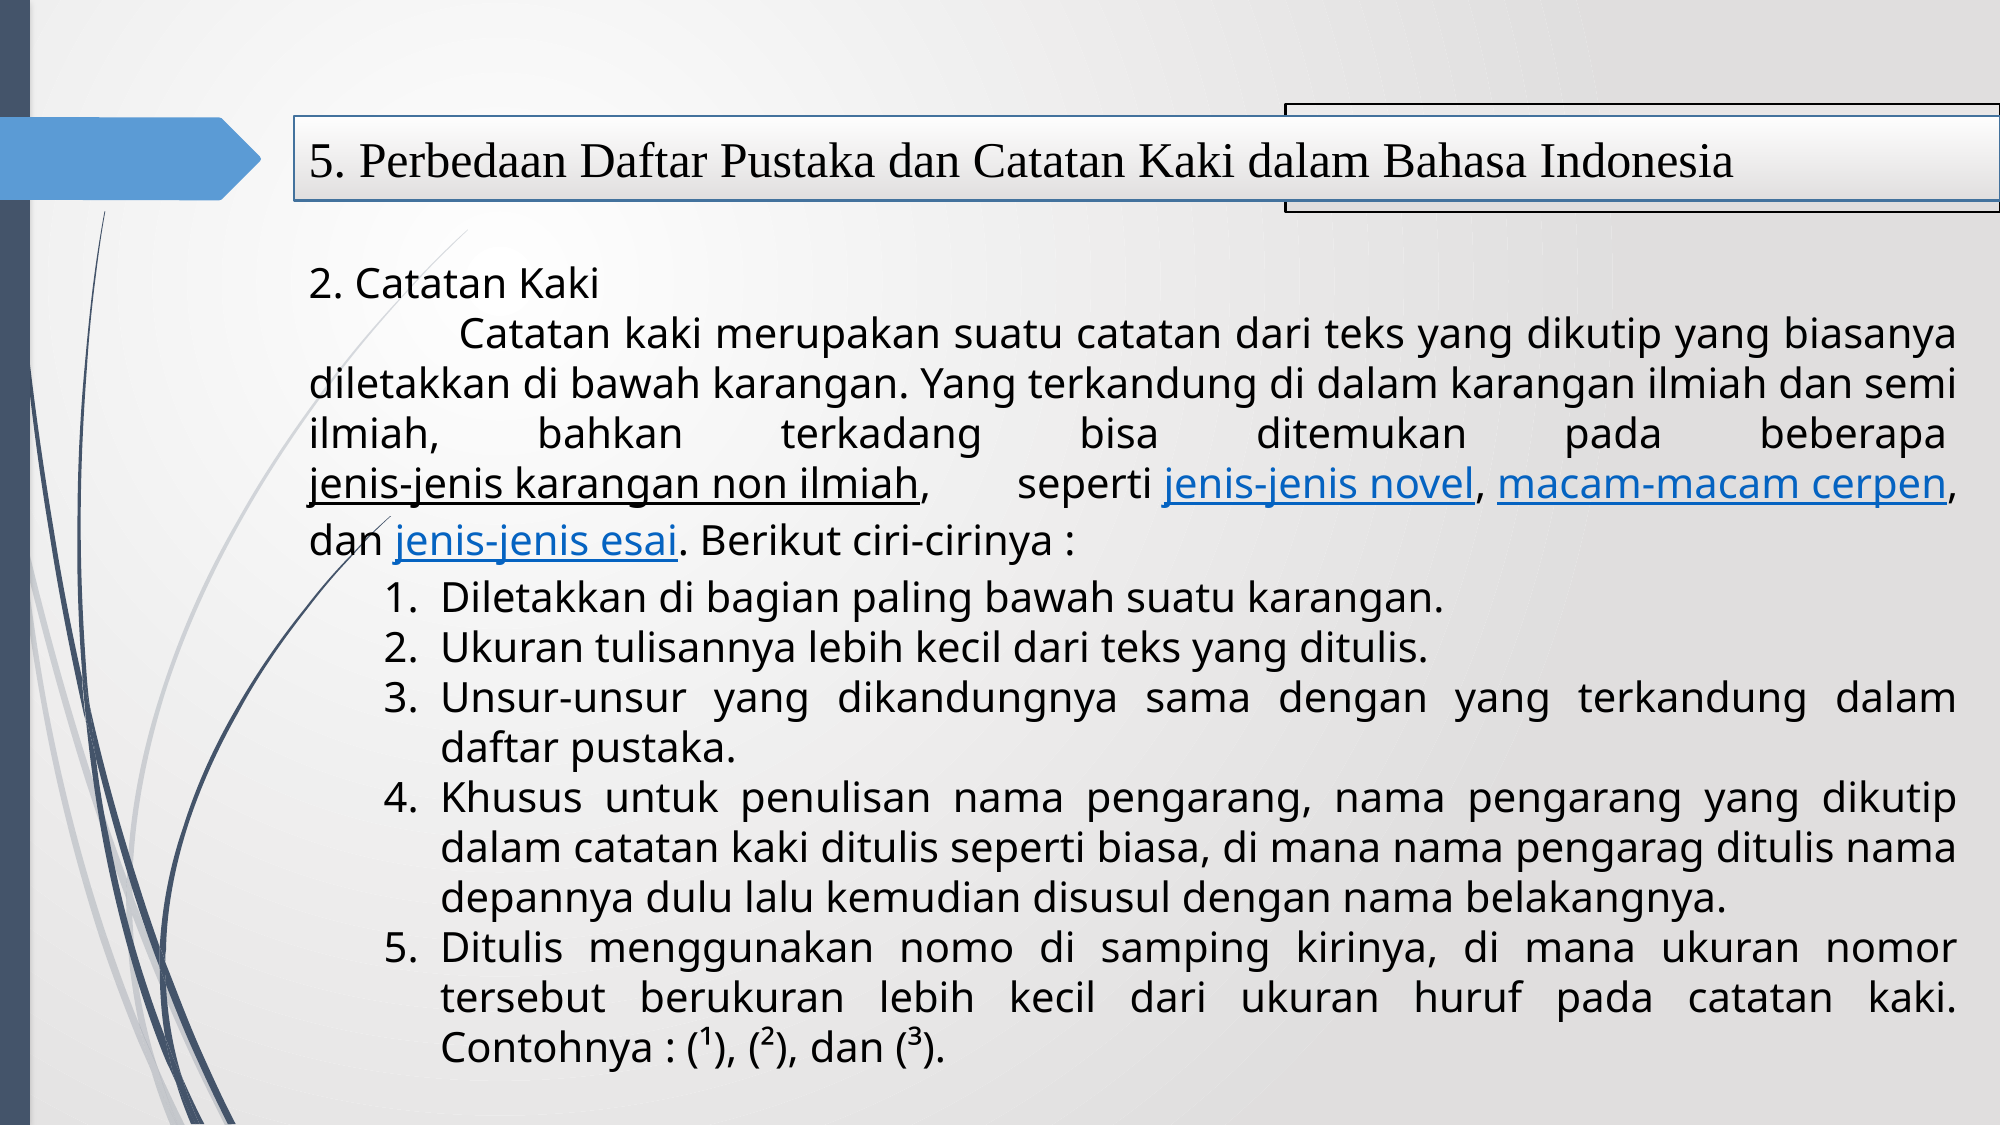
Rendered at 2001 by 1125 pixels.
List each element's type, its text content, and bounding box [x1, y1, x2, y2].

text_box [293, 115, 2000, 202]
text_box [1284, 103, 2000, 115]
text_box 2. Catatan Kaki Catatan kaki merupakan suatu catatan dari teks yang dikutip yang biasanya diletakkan di bawah karangan. Yang terkandung di dalam karangan ilmiah dan semi ilmiah, bahkan terkadang bisa ditemukan pada beberapa jenis-jenis karangan non ilmiah, seperti jenis-jenis novel, macam-macam cerpen, dan jenis-jenis esai. Berikut ciri-cirinya : Diletakkan di bagian paling bawah suatu karangan. Ukuran tulisannya lebih kecil dari teks yang ditulis. Unsur-unsur yang dikandungnya sama dengan yang terkandung dalam daftar pustaka. Khusus untuk penulisan nama pengarang, nama pengarang yang dikutip dalam catatan kaki ditulis seperti biasa, di mana nama pengarag ditulis nama depannya dulu lalu kemudian disusul dengan nama belakangnya. Ditulis menggunakan nomo di samping kirinya, di mana ukuran nomor tersebut berukuran lebih kecil dari ukuran huruf pada catatan kaki. Contohnya : (¹), (²), dan (³). [293, 249, 1973, 1125]
text_box [1284, 202, 2000, 213]
text_box 5. Perbedaan Daftar Pustaka dan Catatan Kaki dalam Bahasa Indonesia [293, 120, 1833, 196]
